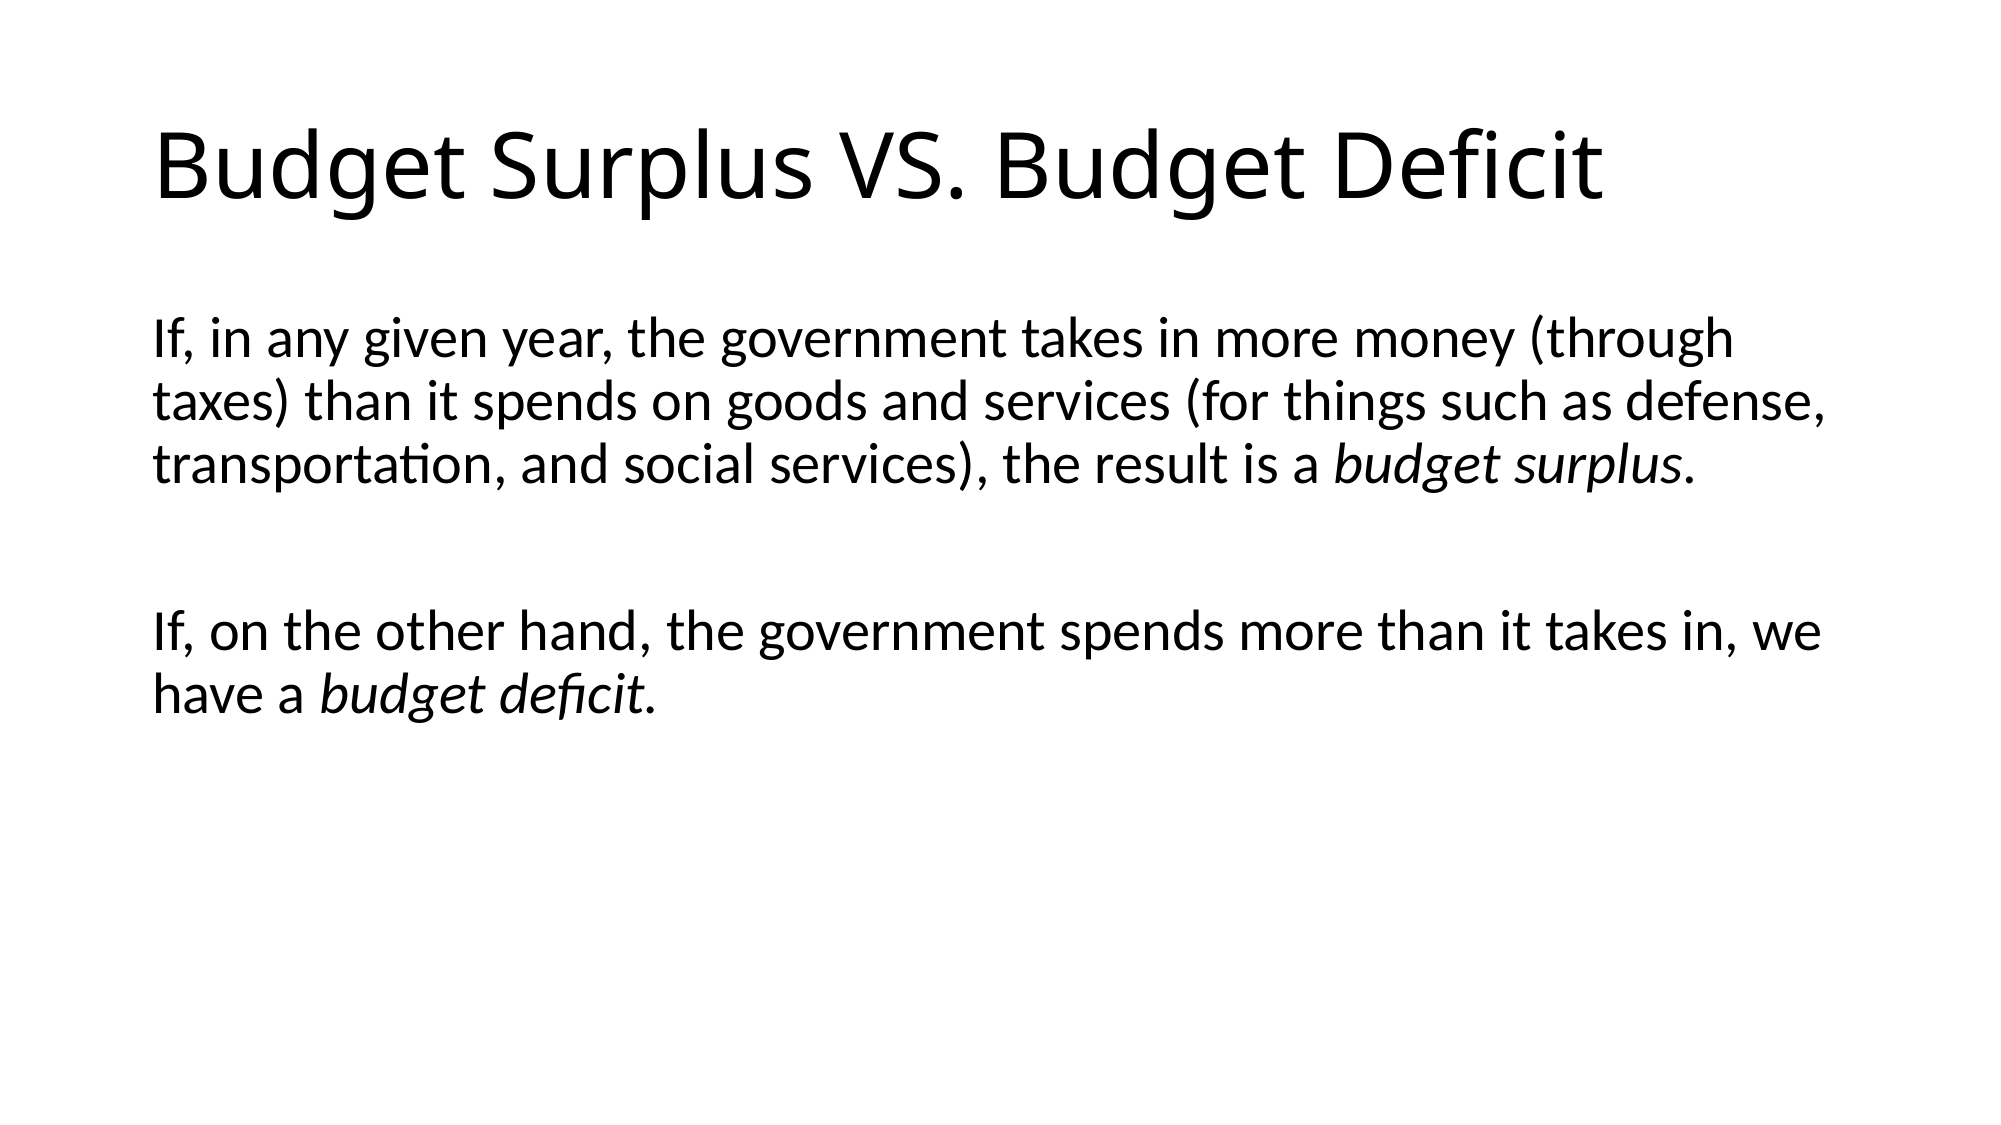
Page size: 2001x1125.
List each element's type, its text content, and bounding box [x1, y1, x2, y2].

title Budget Surplus VS. Budget Deficit [137, 59, 1863, 278]
list If, in any given year, the government takes in more money (through taxes) than it spends on goods and services (for things such as defense, transportation, and social services), the result is a budget surplus. If, on the other hand, the government spends more than it takes in, we have a budget deficit. [137, 299, 1863, 1014]
